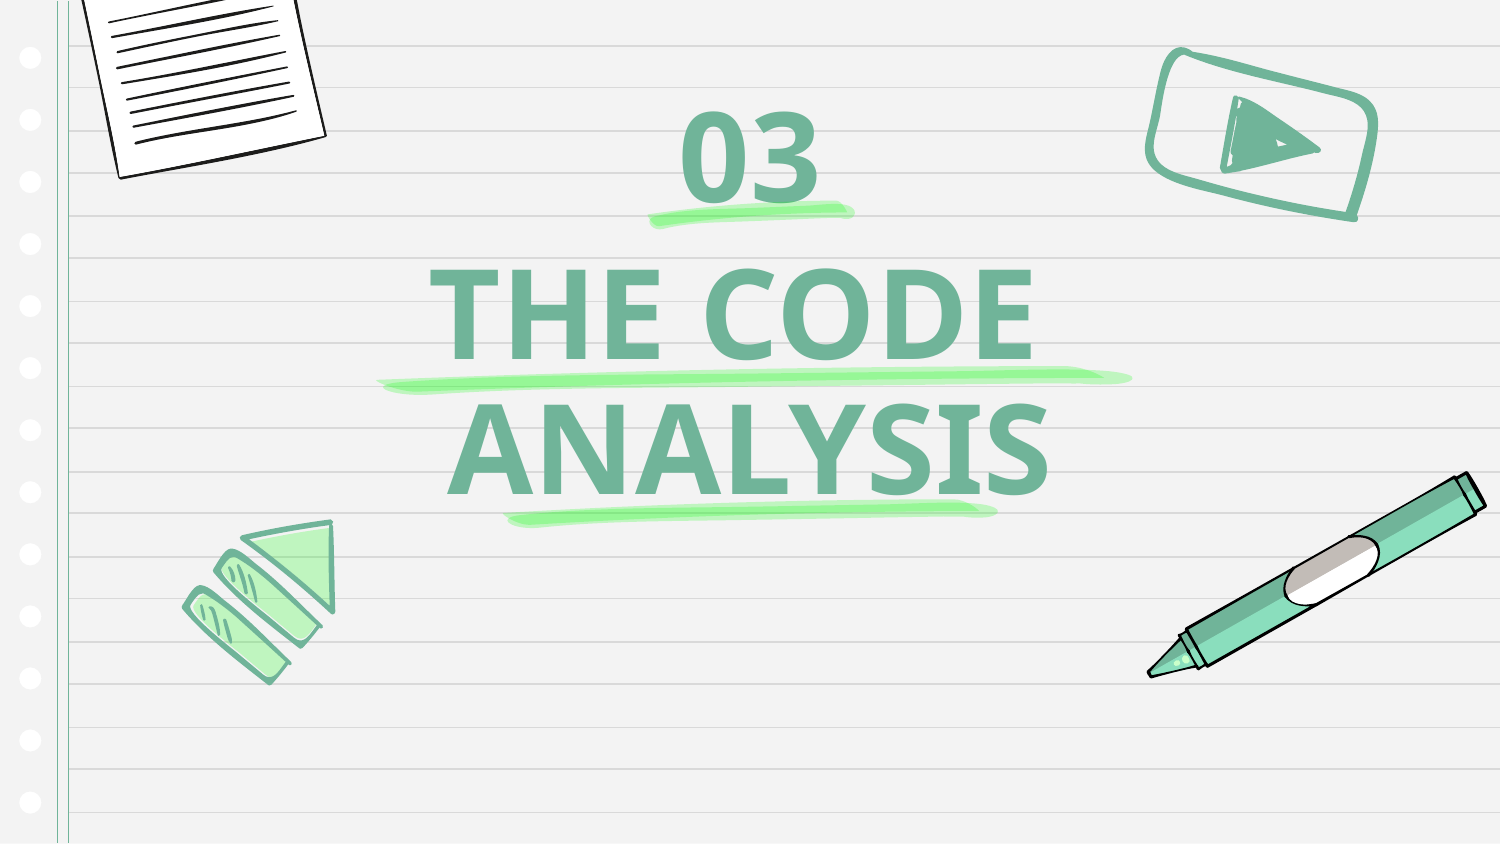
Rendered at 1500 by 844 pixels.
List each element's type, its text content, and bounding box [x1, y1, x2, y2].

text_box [1147, 69, 1378, 205]
title THE CODE ANALYSIS [314, 264, 1186, 508]
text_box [644, 200, 856, 230]
title 03 [630, 96, 870, 208]
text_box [182, 511, 337, 685]
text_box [1123, 536, 1500, 622]
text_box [364, 365, 1136, 396]
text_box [495, 499, 1000, 529]
